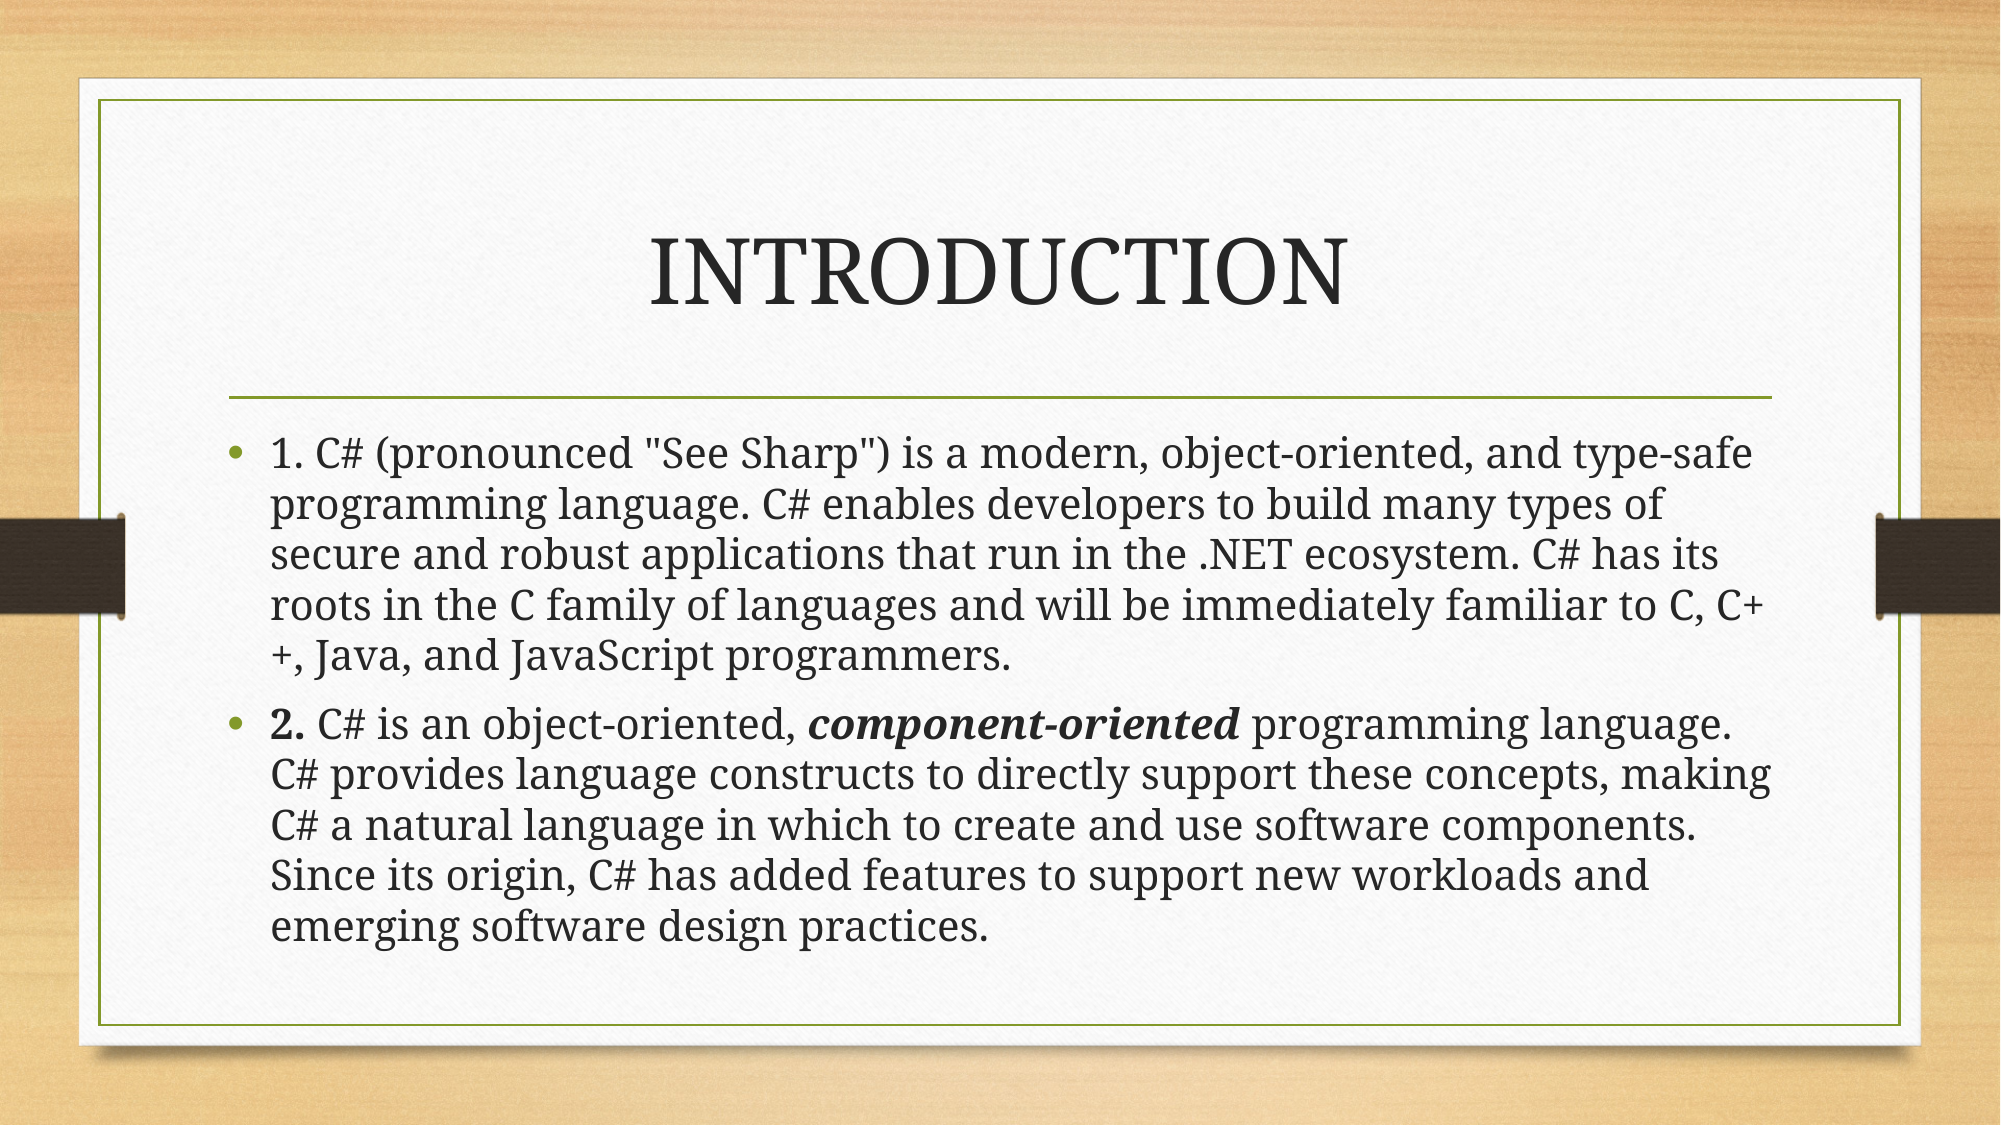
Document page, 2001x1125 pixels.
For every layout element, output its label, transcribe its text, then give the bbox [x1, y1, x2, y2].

title INTRODUCTION [212, 161, 1788, 375]
picture [0, 0, 2001, 1125]
list 1. C# (pronounced "See Sharp") is a modern, object-oriented, and type-safe programming language. C# enables developers to build many types of secure and robust applications that run in the .NET ecosystem. C# has its roots in the C family of languages and will be immediately familiar to C, C++, Java, and JavaScript programmers. 2. C# is an object-oriented, component-oriented programming language. C# provides language constructs to directly support these concepts, making C# a natural language in which to create and use software components. Since its origin, C# has added features to support new workloads and emerging software design practices. [212, 419, 1788, 964]
